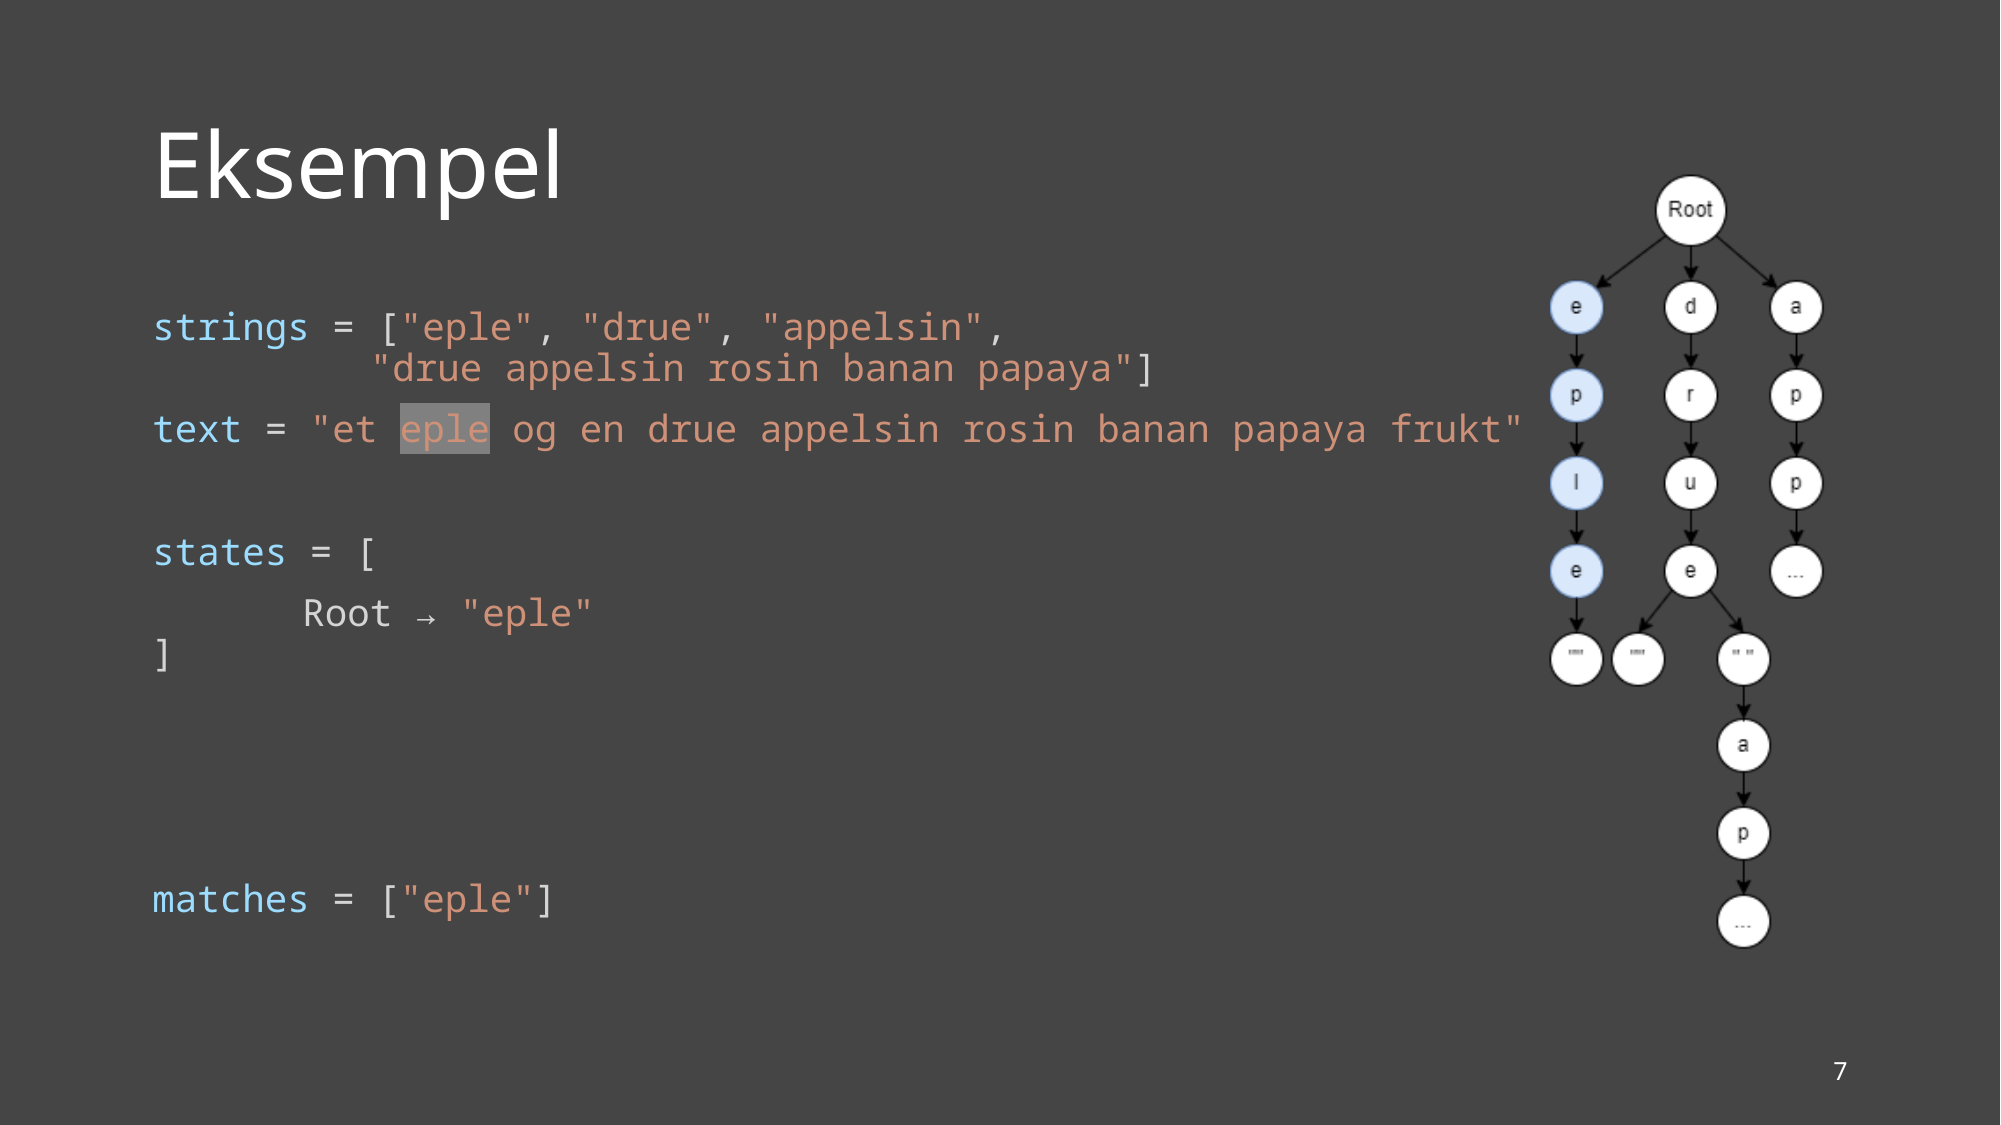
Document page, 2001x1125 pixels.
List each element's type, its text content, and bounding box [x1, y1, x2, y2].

title Eksempel [137, 59, 1373, 278]
list strings = ["eple", "drue", "appelsin", "drue appelsin rosin banan papaya"] text = "et eple og en drue appelsin rosin banan papaya frukt" states = [ Root → "eple" ] matches = ["eple"] [137, 301, 1373, 1015]
picture [1373, 0, 2000, 1125]
